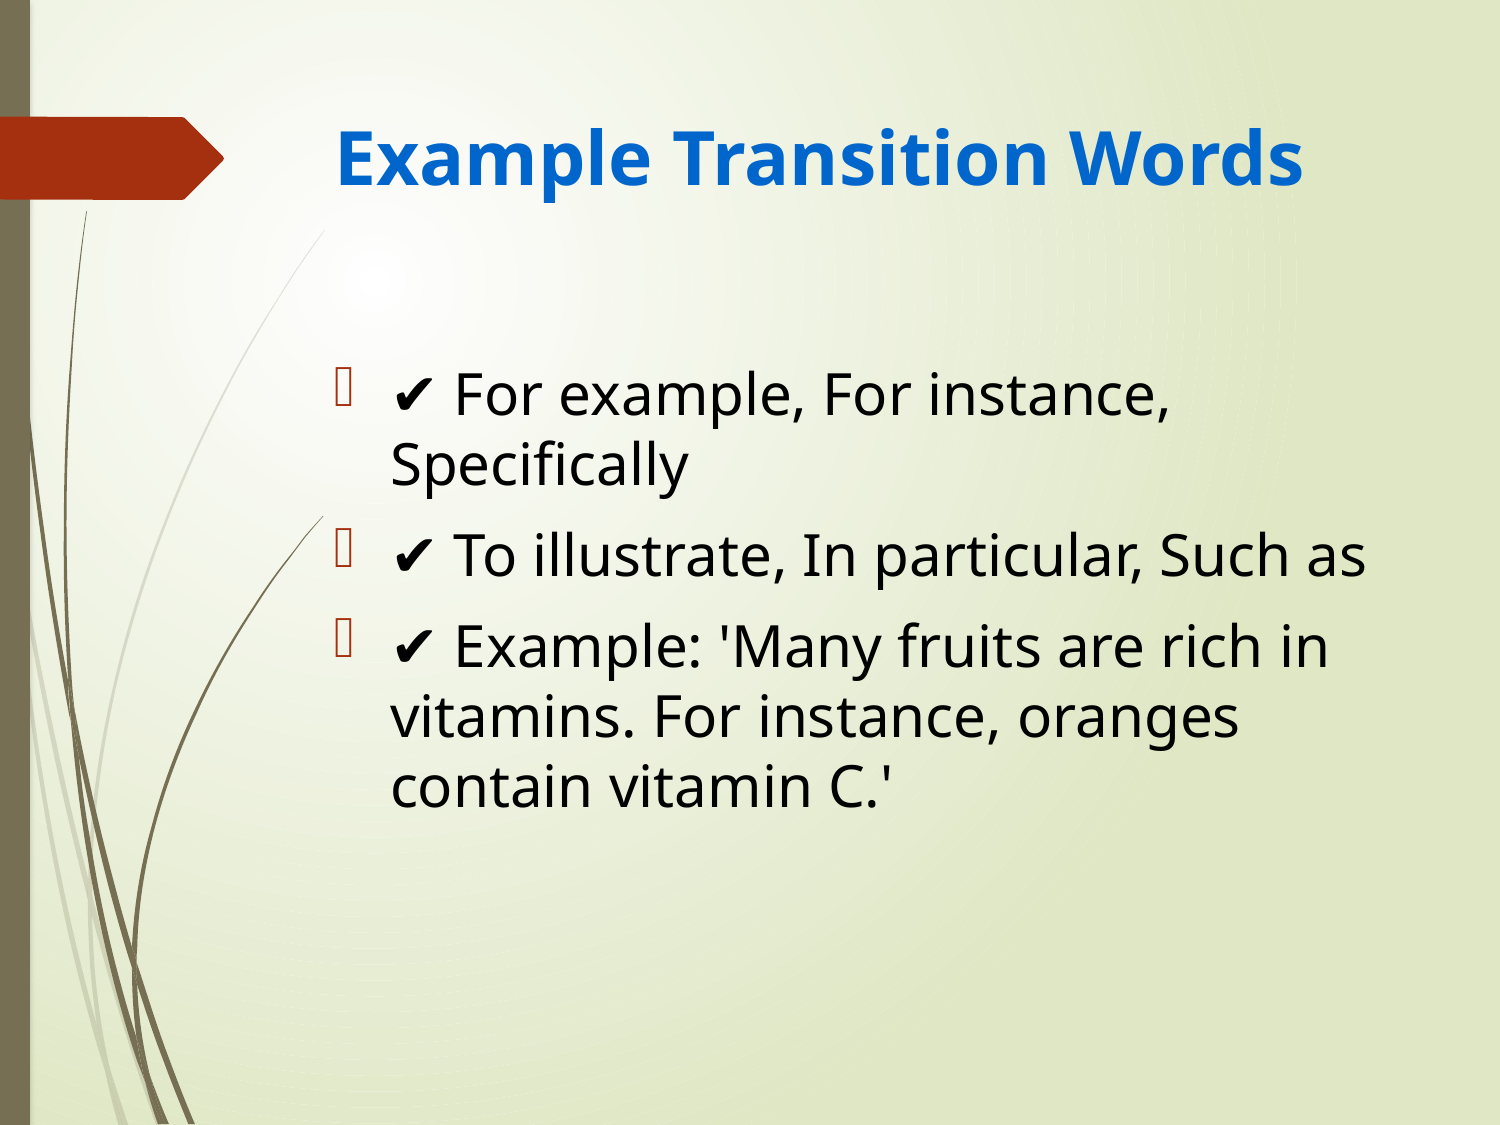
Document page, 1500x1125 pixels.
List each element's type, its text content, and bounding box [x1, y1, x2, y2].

list ✔ For example, For instance, Specifically ✔ To illustrate, In particular, Such as ✔ Example: 'Many fruits are rich in vitamins. For instance, oranges contain vitamin C.' [318, 350, 1400, 970]
title Example Transition Words [319, 102, 1400, 313]
